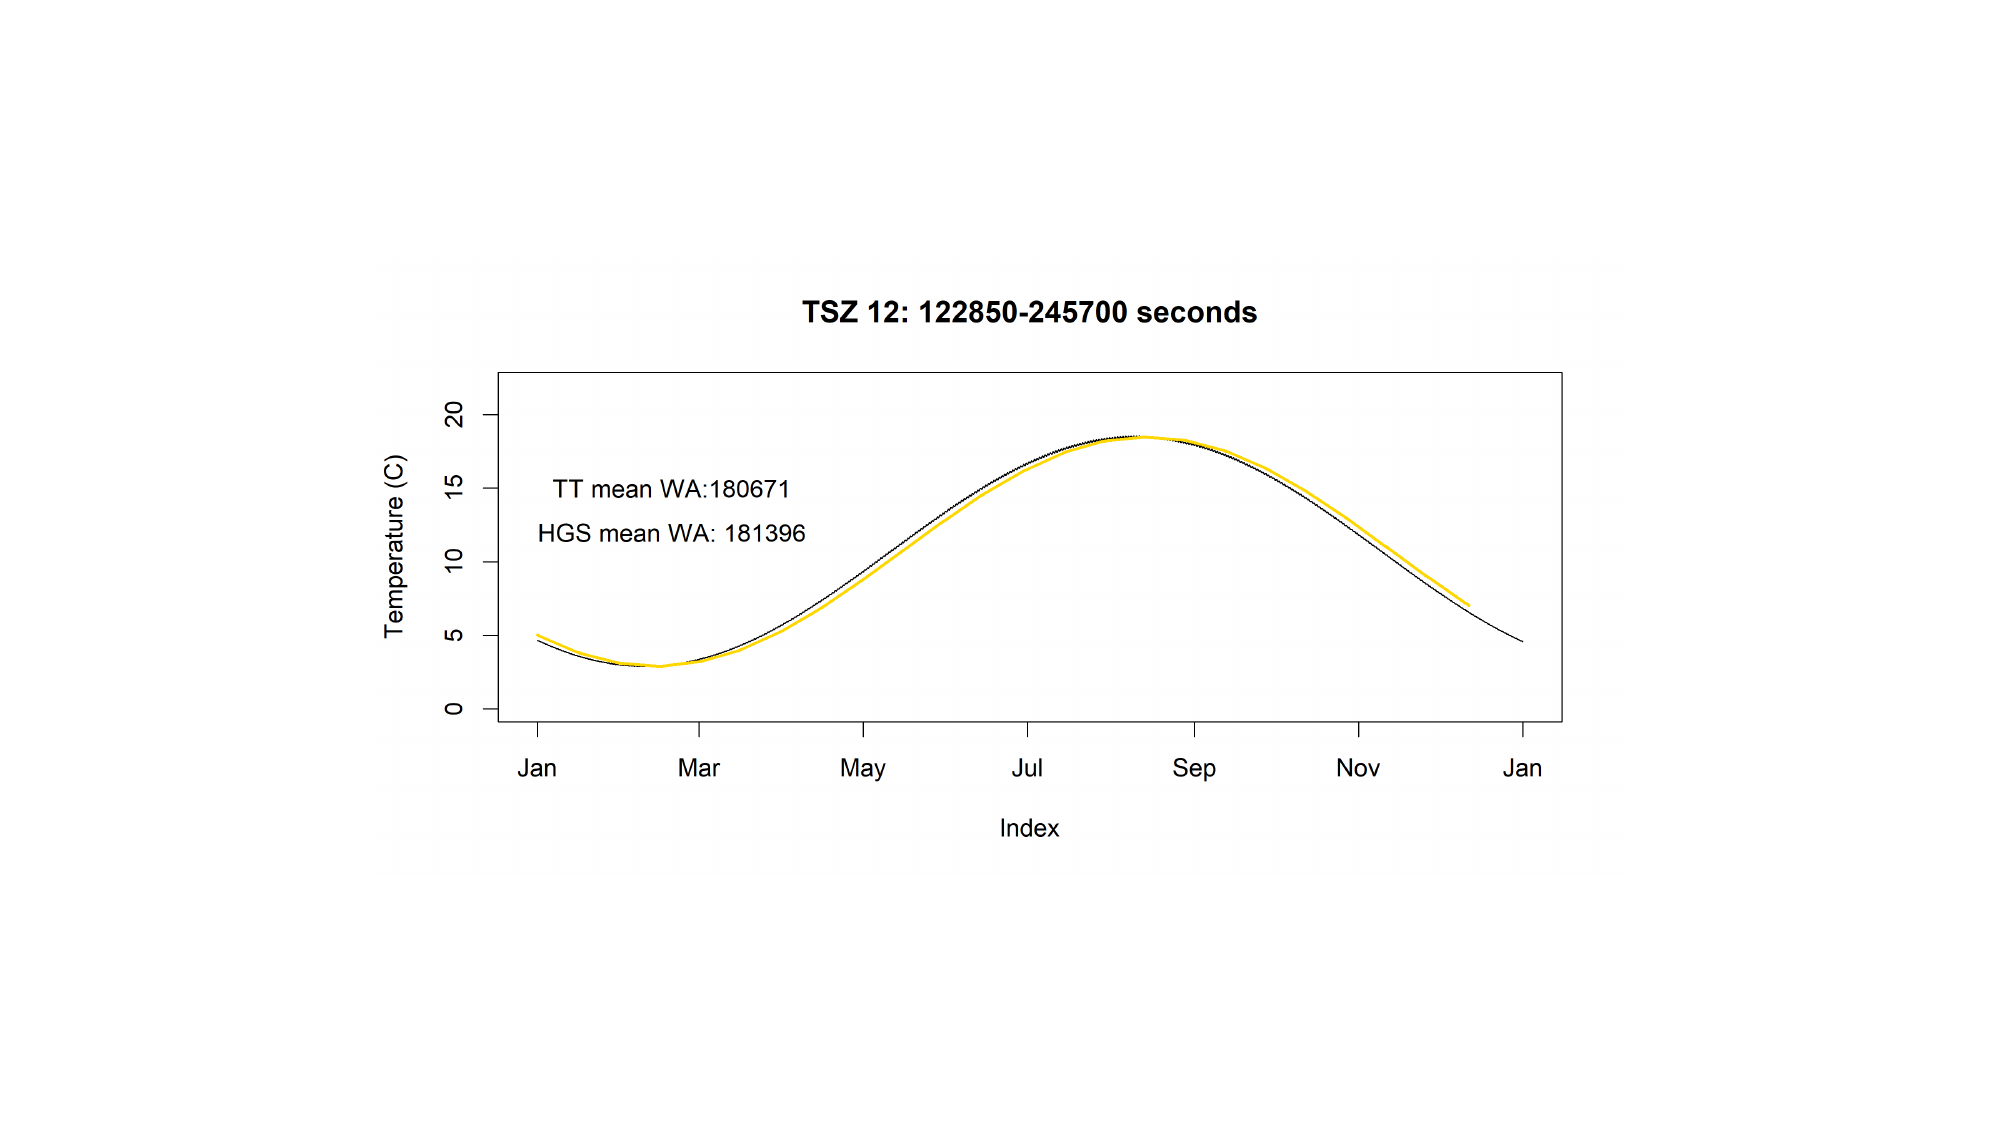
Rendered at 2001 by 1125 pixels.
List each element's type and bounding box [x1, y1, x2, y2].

picture [374, 249, 1625, 875]
